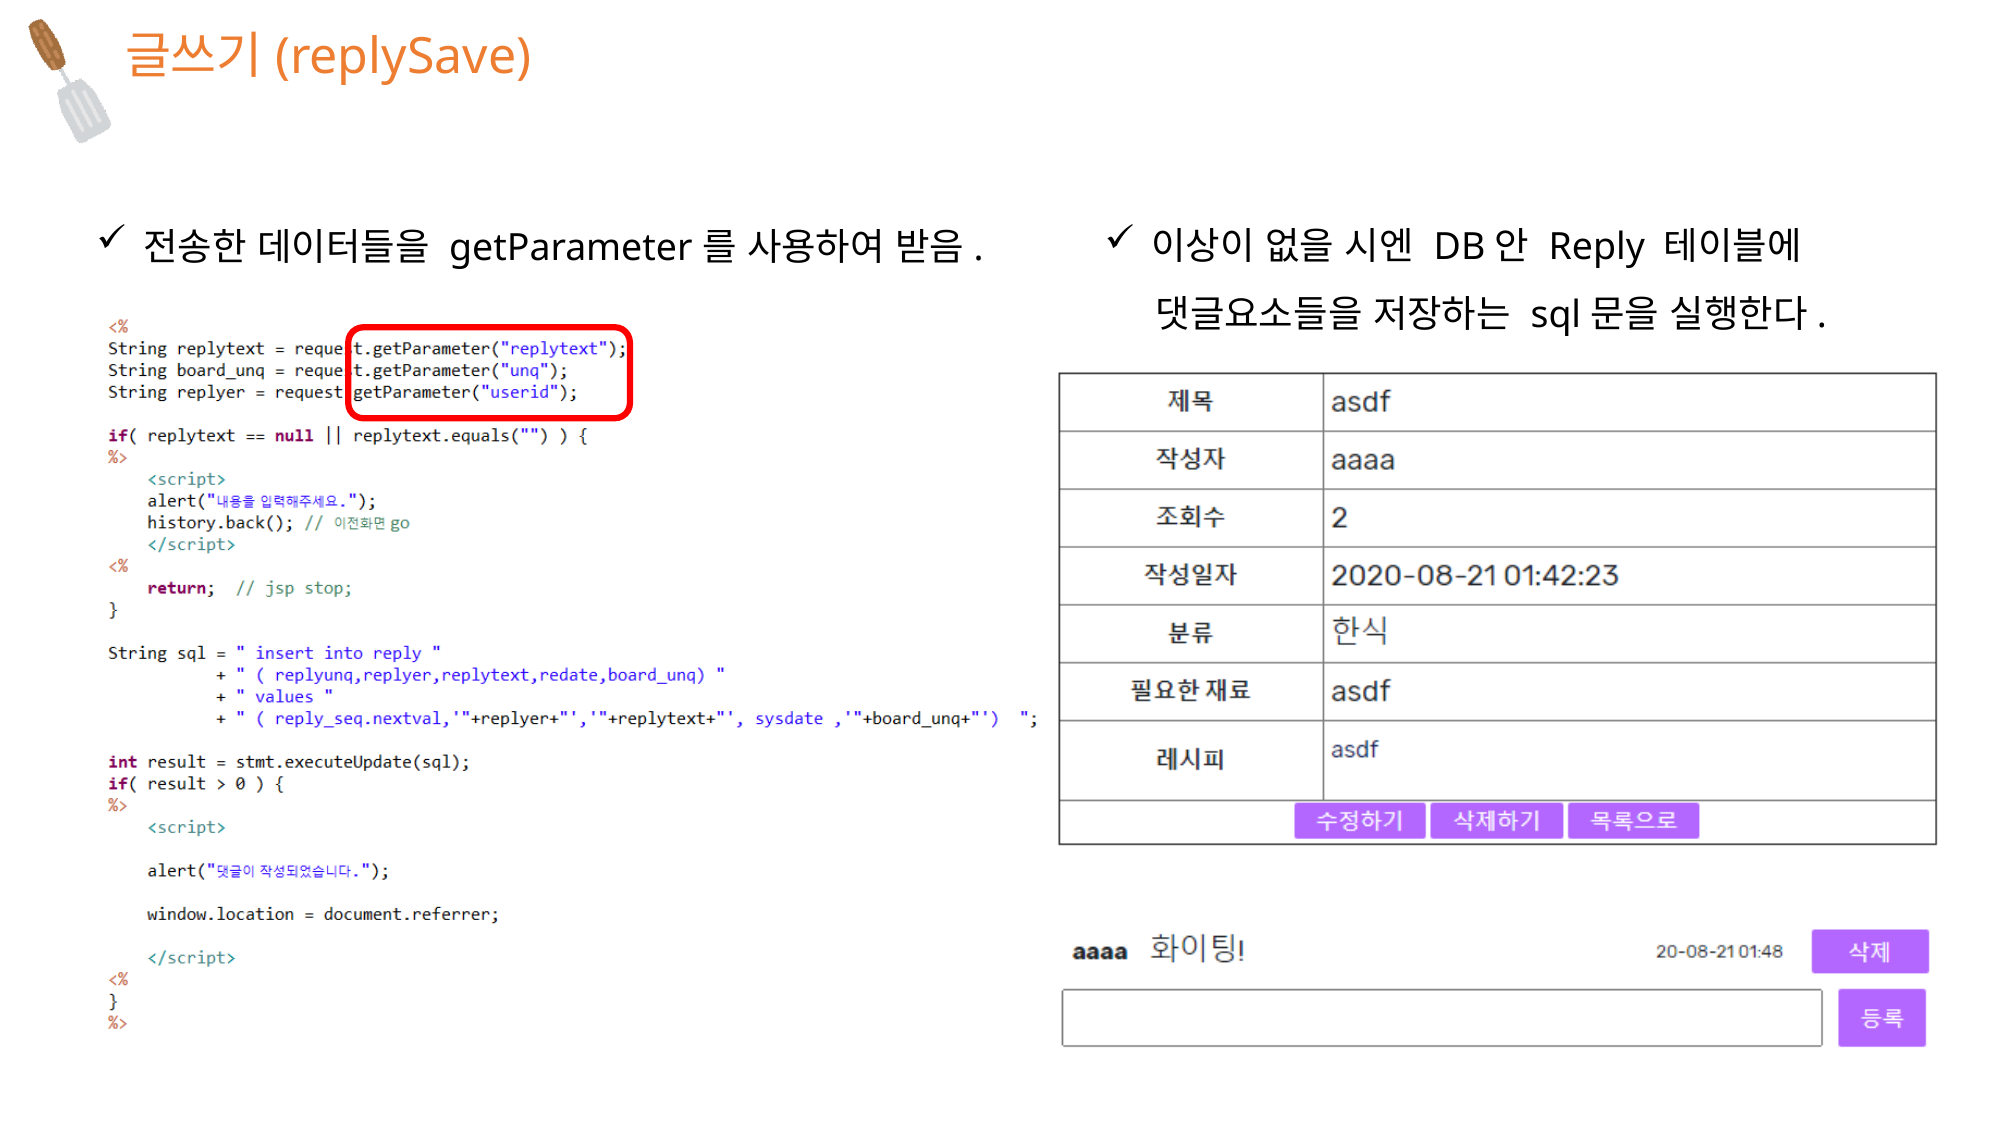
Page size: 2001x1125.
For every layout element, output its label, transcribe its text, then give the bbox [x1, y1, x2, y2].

text_box 이상이 없을 시엔 DB안 Reply 테이블에 댓글요소들을 저장하는 sql문을 실행한다. [1089, 192, 1842, 343]
text_box 글쓰기(replySave) [110, 16, 547, 91]
picture [1, 16, 134, 150]
picture [93, 313, 1945, 1069]
text_box 전송한 데이터들을 getParameter를 사용하여 받음. [81, 215, 1089, 275]
